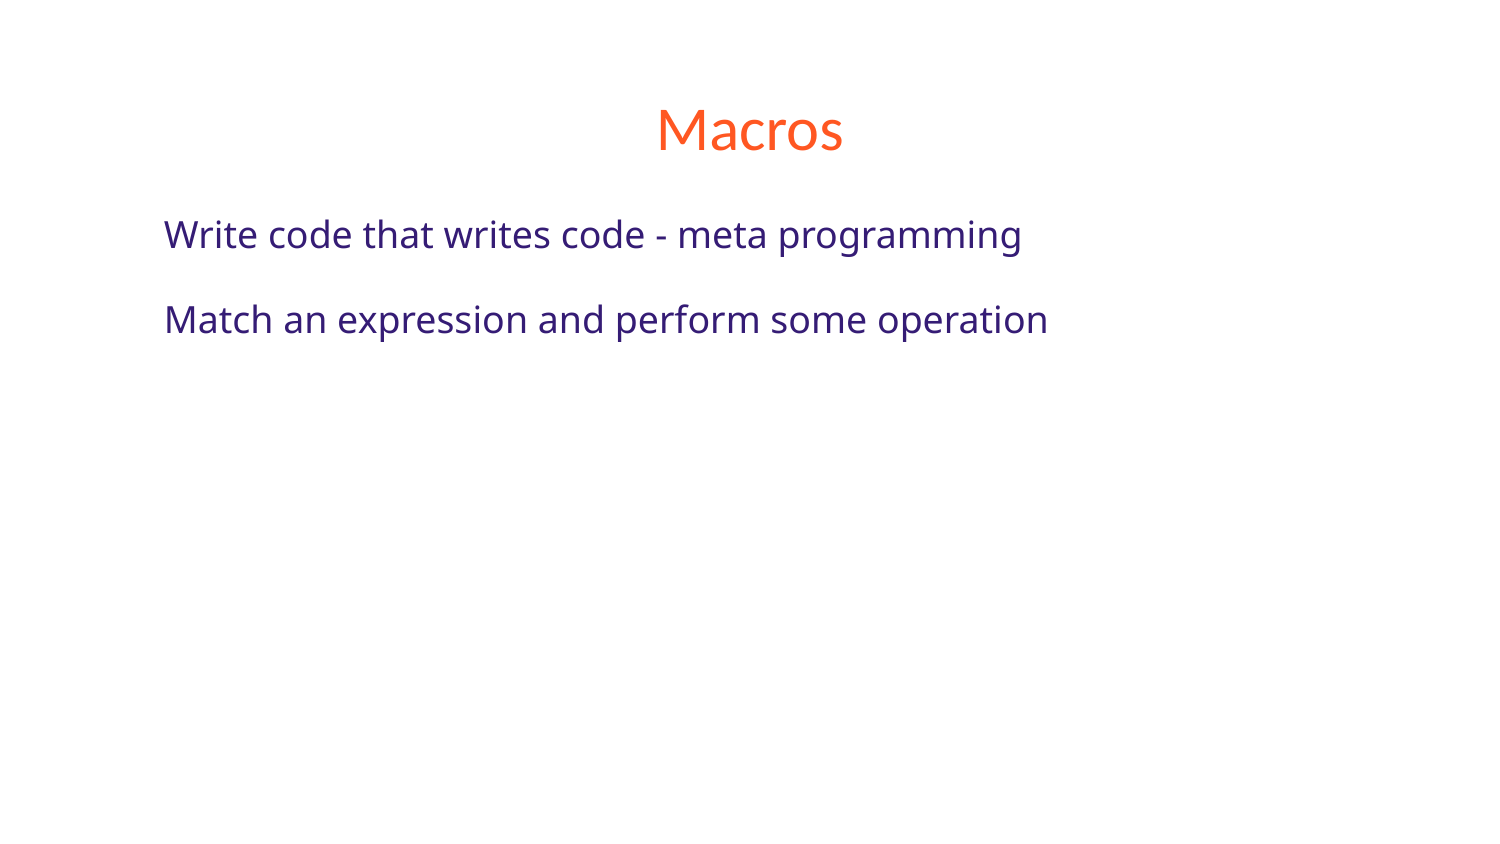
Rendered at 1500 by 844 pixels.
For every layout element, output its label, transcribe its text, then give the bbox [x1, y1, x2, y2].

title Macros [51, 72, 1449, 167]
text_box Write code that writes code - meta programming Match an expression and perform some operation [148, 188, 1350, 750]
